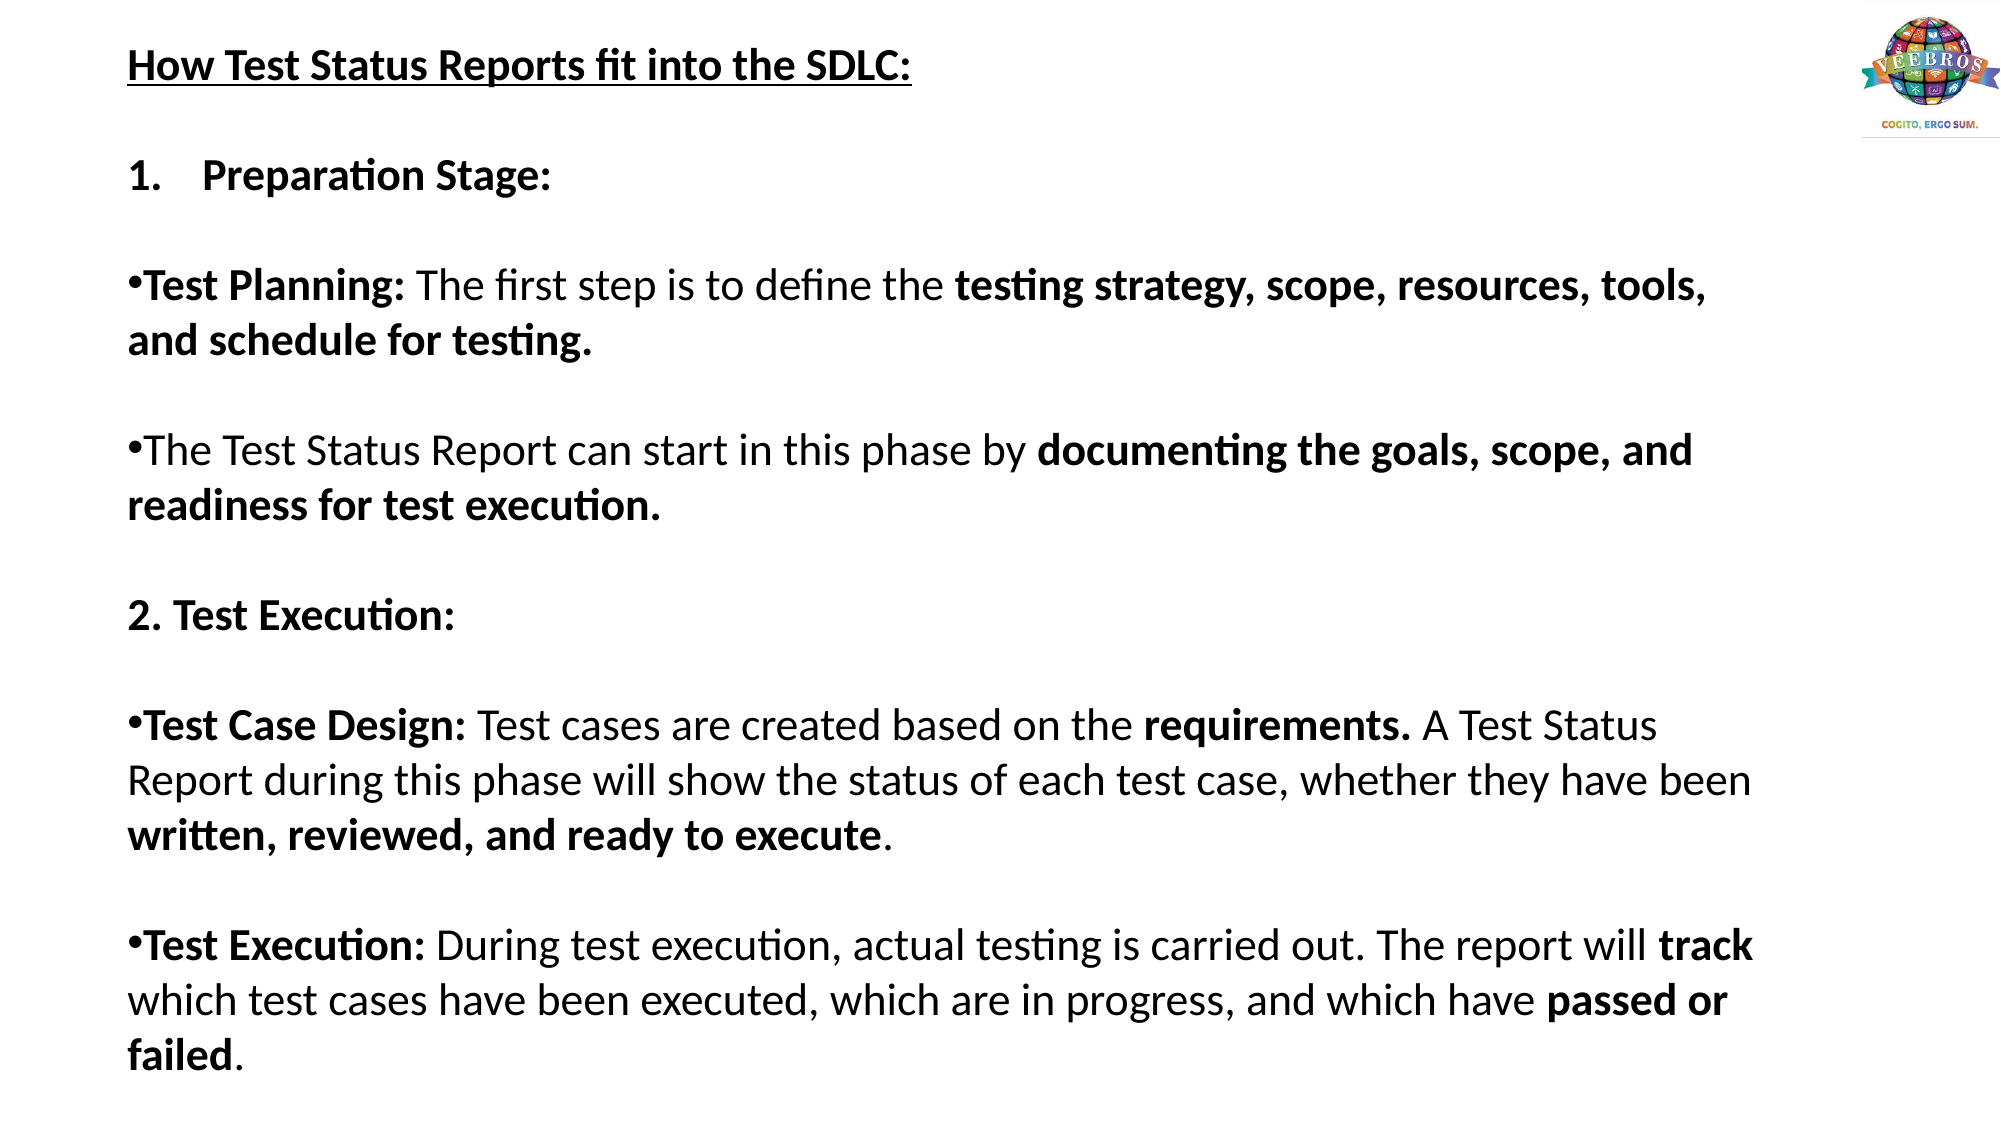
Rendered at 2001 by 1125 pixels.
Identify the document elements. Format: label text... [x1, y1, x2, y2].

picture [1862, 0, 2000, 138]
text_box How Test Status Reports fit into the SDLC: Preparation Stage: Test Planning: The first step is to define the testing strategy, scope, resources, tools, and schedule for testing. The Test Status Report can start in this phase by documenting the goals, scope, and readiness for test execution. 2. Test Execution: Test Case Design: Test cases are created based on the requirements. A Test Status Report during this phase will show the status of each test case, whether they have been written, reviewed, and ready to execute. Test Execution: During test execution, actual testing is carried out. The report will track which test cases have been executed, which are in progress, and which have passed or failed. [112, 27, 1791, 1087]
